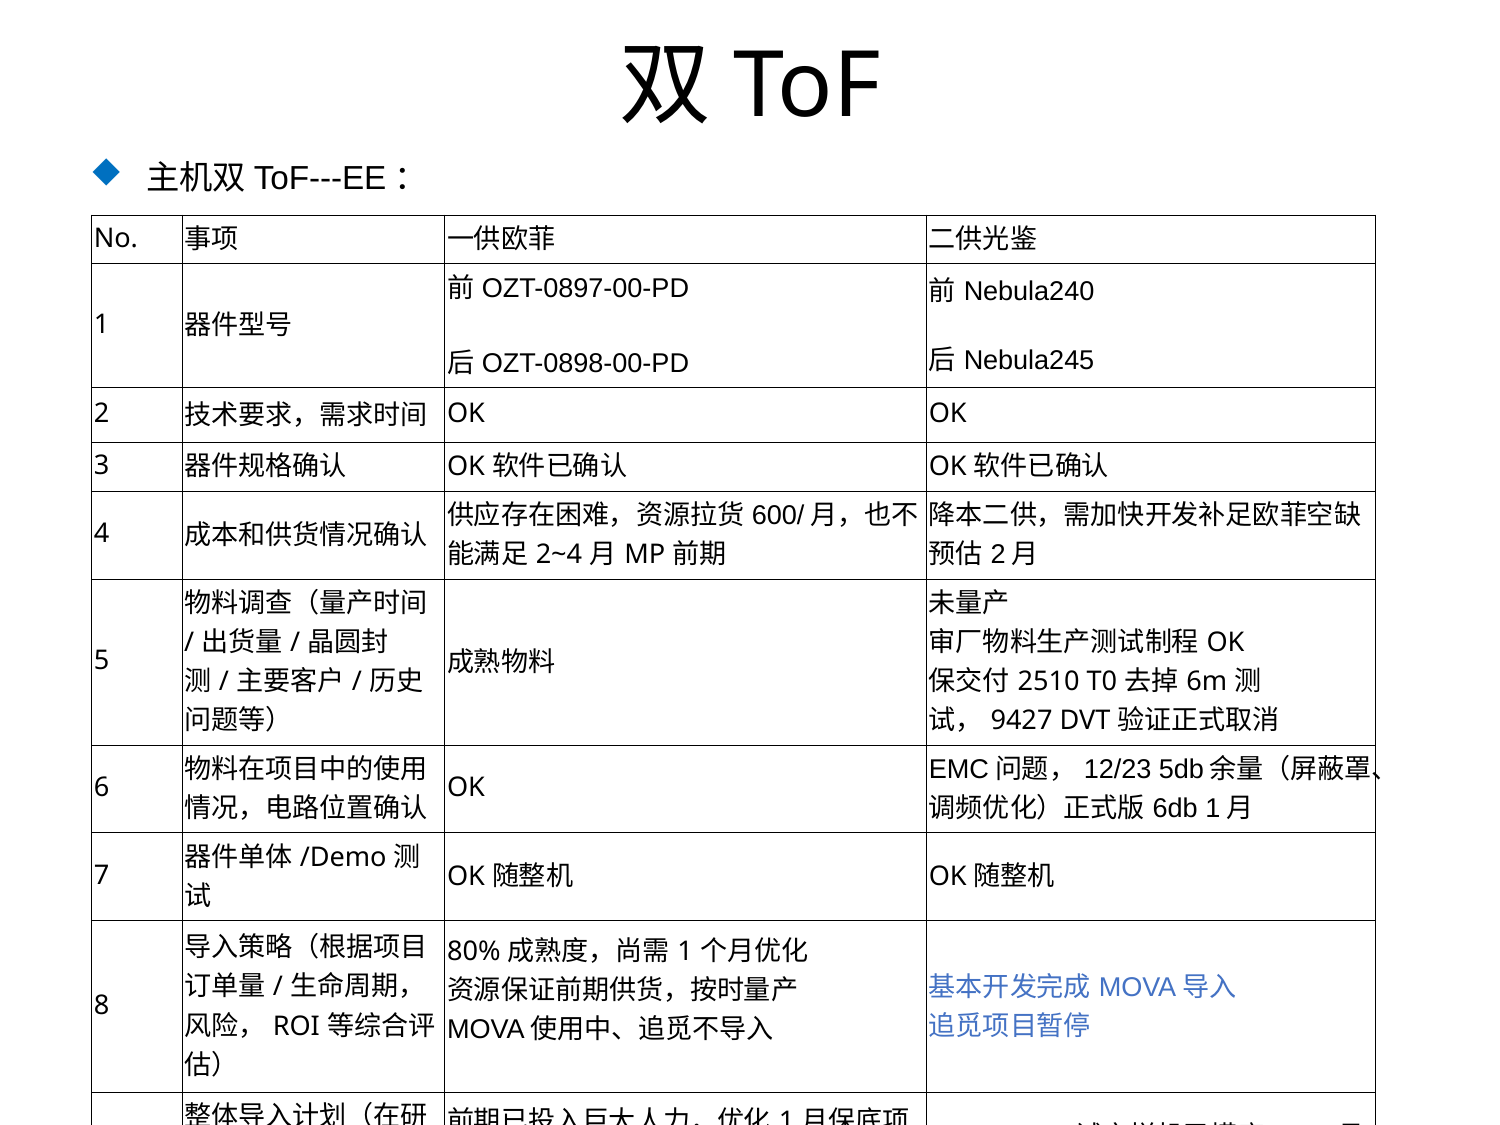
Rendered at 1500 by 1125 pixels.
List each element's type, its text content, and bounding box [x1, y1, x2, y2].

table_cell OK软件已确认 [927, 443, 1375, 491]
table_cell MOVA9427试产样机已摸底，12月R2510光鉴样机准备软测内测，根据2月验证情况输出4月能否资源替换 [927, 1093, 1375, 1125]
table_cell 前OZT-0897-00-PD 后OZT-0898-00-PD [445, 264, 926, 387]
table_cell 器件单体/Demo测试 [183, 833, 444, 920]
table_header 二供光鉴 [927, 216, 1375, 263]
table_cell 供应存在困难，资源拉货600/月，也不能满足2~4月MP前期 [445, 492, 926, 579]
table_cell 器件规格确认 [183, 443, 444, 491]
table_cell 器件型号 [183, 264, 444, 387]
table_header 事项 [183, 216, 444, 263]
table_cell OK随整机 [927, 833, 1375, 920]
table_cell 基本开发完成MOVA导入 追觅项目暂停 [927, 921, 1375, 1092]
table_cell OK [445, 746, 926, 832]
table_header 一供欧菲 [445, 216, 926, 263]
table_cell 整体导入计划（在研+量产，导入风险，项目进展，验证计划匹配度等） [183, 1093, 444, 1125]
table_cell 前期已投入巨大人力，优化1月保底项目按期量产 后续交付问题及时使用光鉴替换 [445, 1093, 926, 1125]
list 主机双ToF---EE： [74, 148, 1416, 218]
table_cell 4 [92, 492, 182, 579]
title 双ToF [74, 0, 1426, 174]
table_cell 6 [92, 746, 182, 832]
table_cell 7 [92, 833, 182, 920]
table_cell 9 [92, 1093, 182, 1125]
table_cell EMC问题，12/23 5db余量（屏蔽罩、调频优化）正式版6db 1月 [927, 746, 1375, 832]
table_cell 前Nebula240 后Nebula245 [927, 264, 1375, 387]
table_cell 降本二供，需加快开发补足欧菲空缺 预估2月 [927, 492, 1375, 579]
table_cell 物料调查（量产时间/出货量/晶圆封测/主要客户/历史问题等） [183, 580, 444, 745]
table_cell 8 [92, 921, 182, 1092]
table_cell 3 [92, 443, 182, 491]
table_cell 导入策略（根据项目订单量/生命周期，风险，ROI等综合评估） [183, 921, 444, 1092]
table_cell 1 [92, 264, 182, 387]
table_header No. [92, 216, 182, 263]
table_cell 未量产 审厂物料生产测试制程OK 保交付2510 T0去掉6m测试，9427 DVT验证正式取消 [927, 580, 1375, 745]
table_cell 技术要求，需求时间 [183, 388, 444, 442]
table_cell OK [927, 388, 1375, 442]
table_cell OK软件已确认 [445, 443, 926, 491]
table_cell OK [445, 388, 926, 442]
table_cell 物料在项目中的使用情况，电路位置确认 [183, 746, 444, 832]
table_cell 2 [92, 388, 182, 442]
table_cell 成熟物料 [445, 580, 926, 745]
table_cell 5 [92, 580, 182, 745]
table_cell OK随整机 [445, 833, 926, 920]
table_cell 80%成熟度，尚需1个月优化 资源保证前期供货，按时量产 MOVA使用中、追觅不导入 [445, 921, 926, 1092]
table_cell 成本和供货情况确认 [183, 492, 444, 579]
